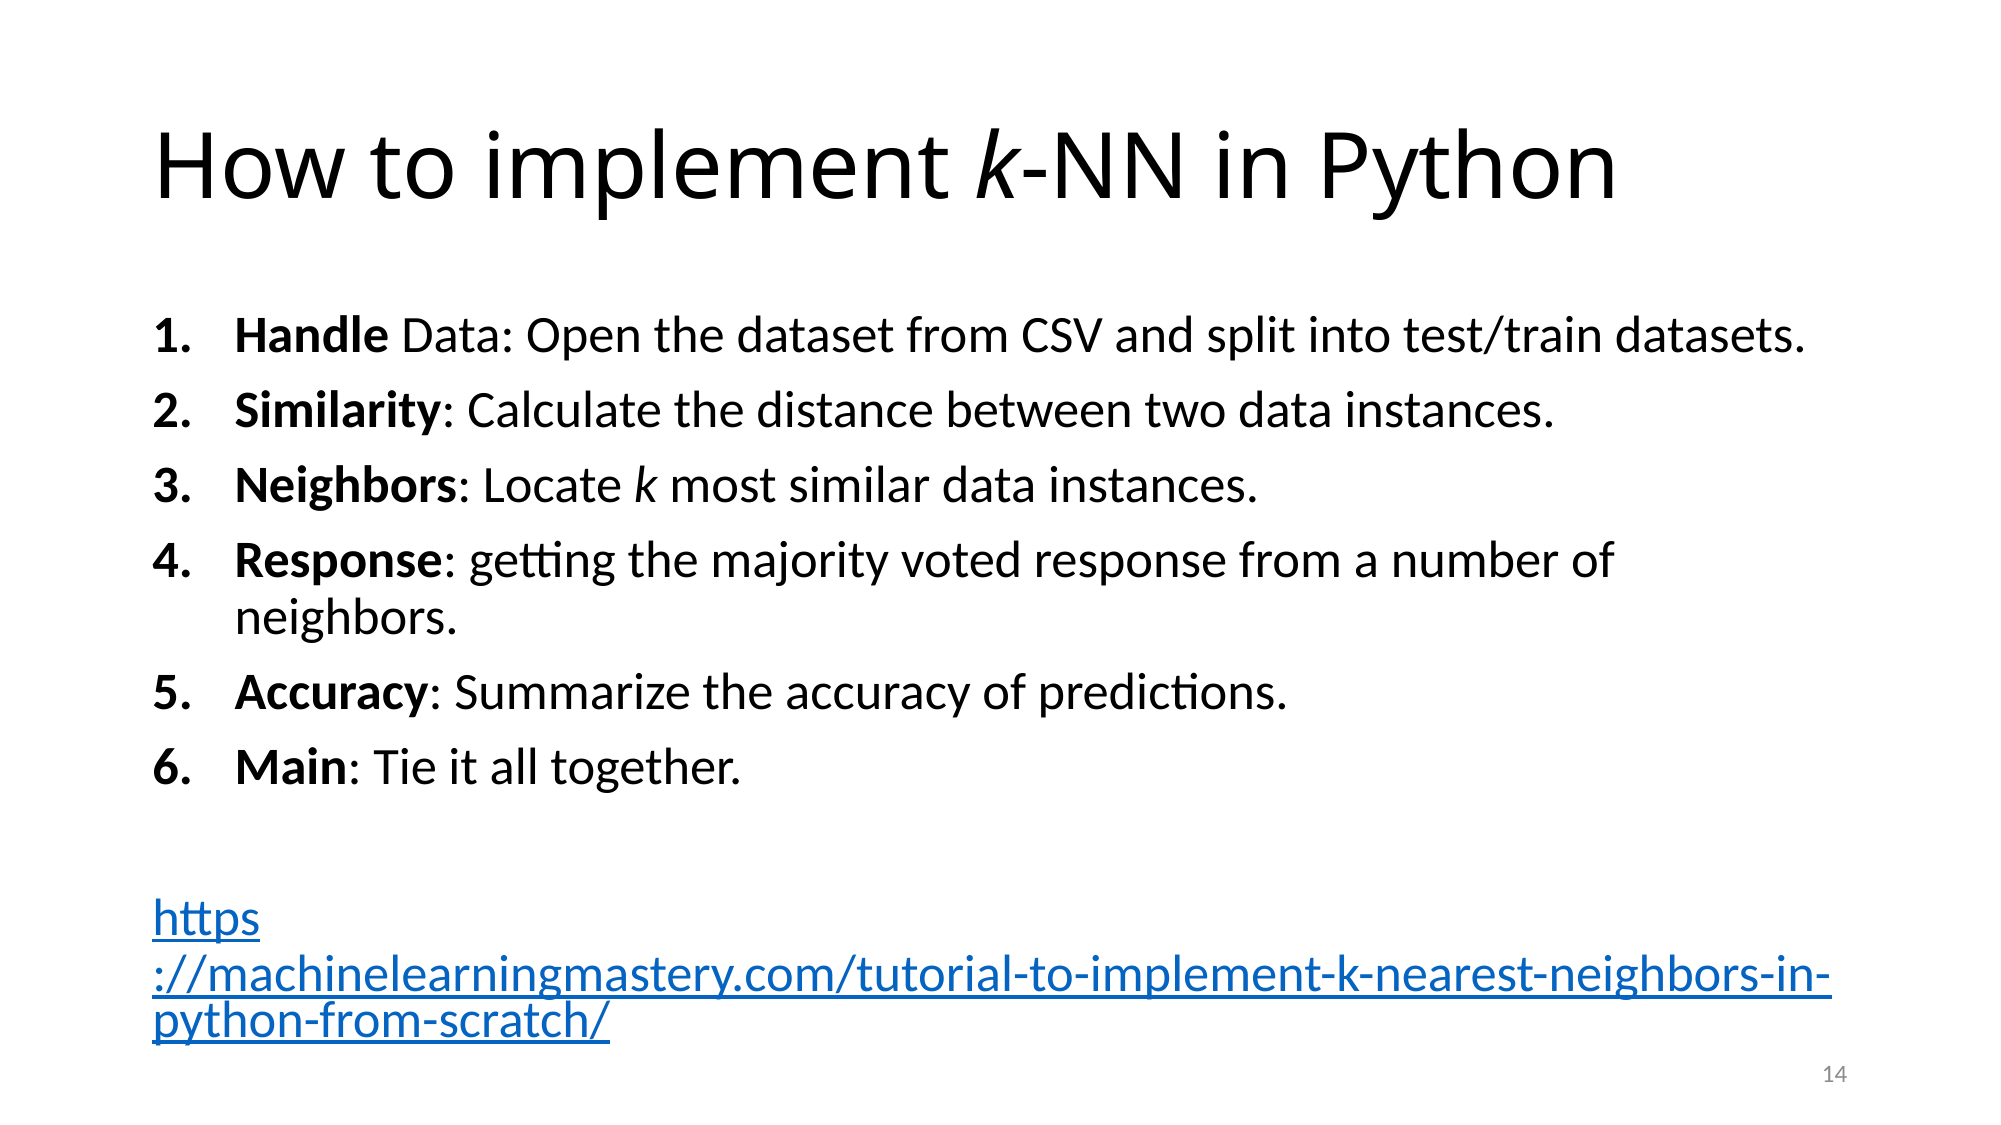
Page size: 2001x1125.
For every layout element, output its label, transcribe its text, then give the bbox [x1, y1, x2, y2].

list Handle Data: Open the dataset from CSV and split into test/train datasets. Similarity: Calculate the distance between two data instances. Neighbors: Locate k most similar data instances. Response: getting the majority voted response from a number of neighbors. Accuracy: Summarize the accuracy of predictions. Main: Tie it all together. https://machinelearningmastery.com/tutorial-to-implement-k-nearest-neighbors-in-python-from-scratch/ [137, 299, 1863, 1014]
title How to implement k-NN in Python [137, 59, 1863, 278]
slide_number 14 [1412, 1042, 1863, 1103]
